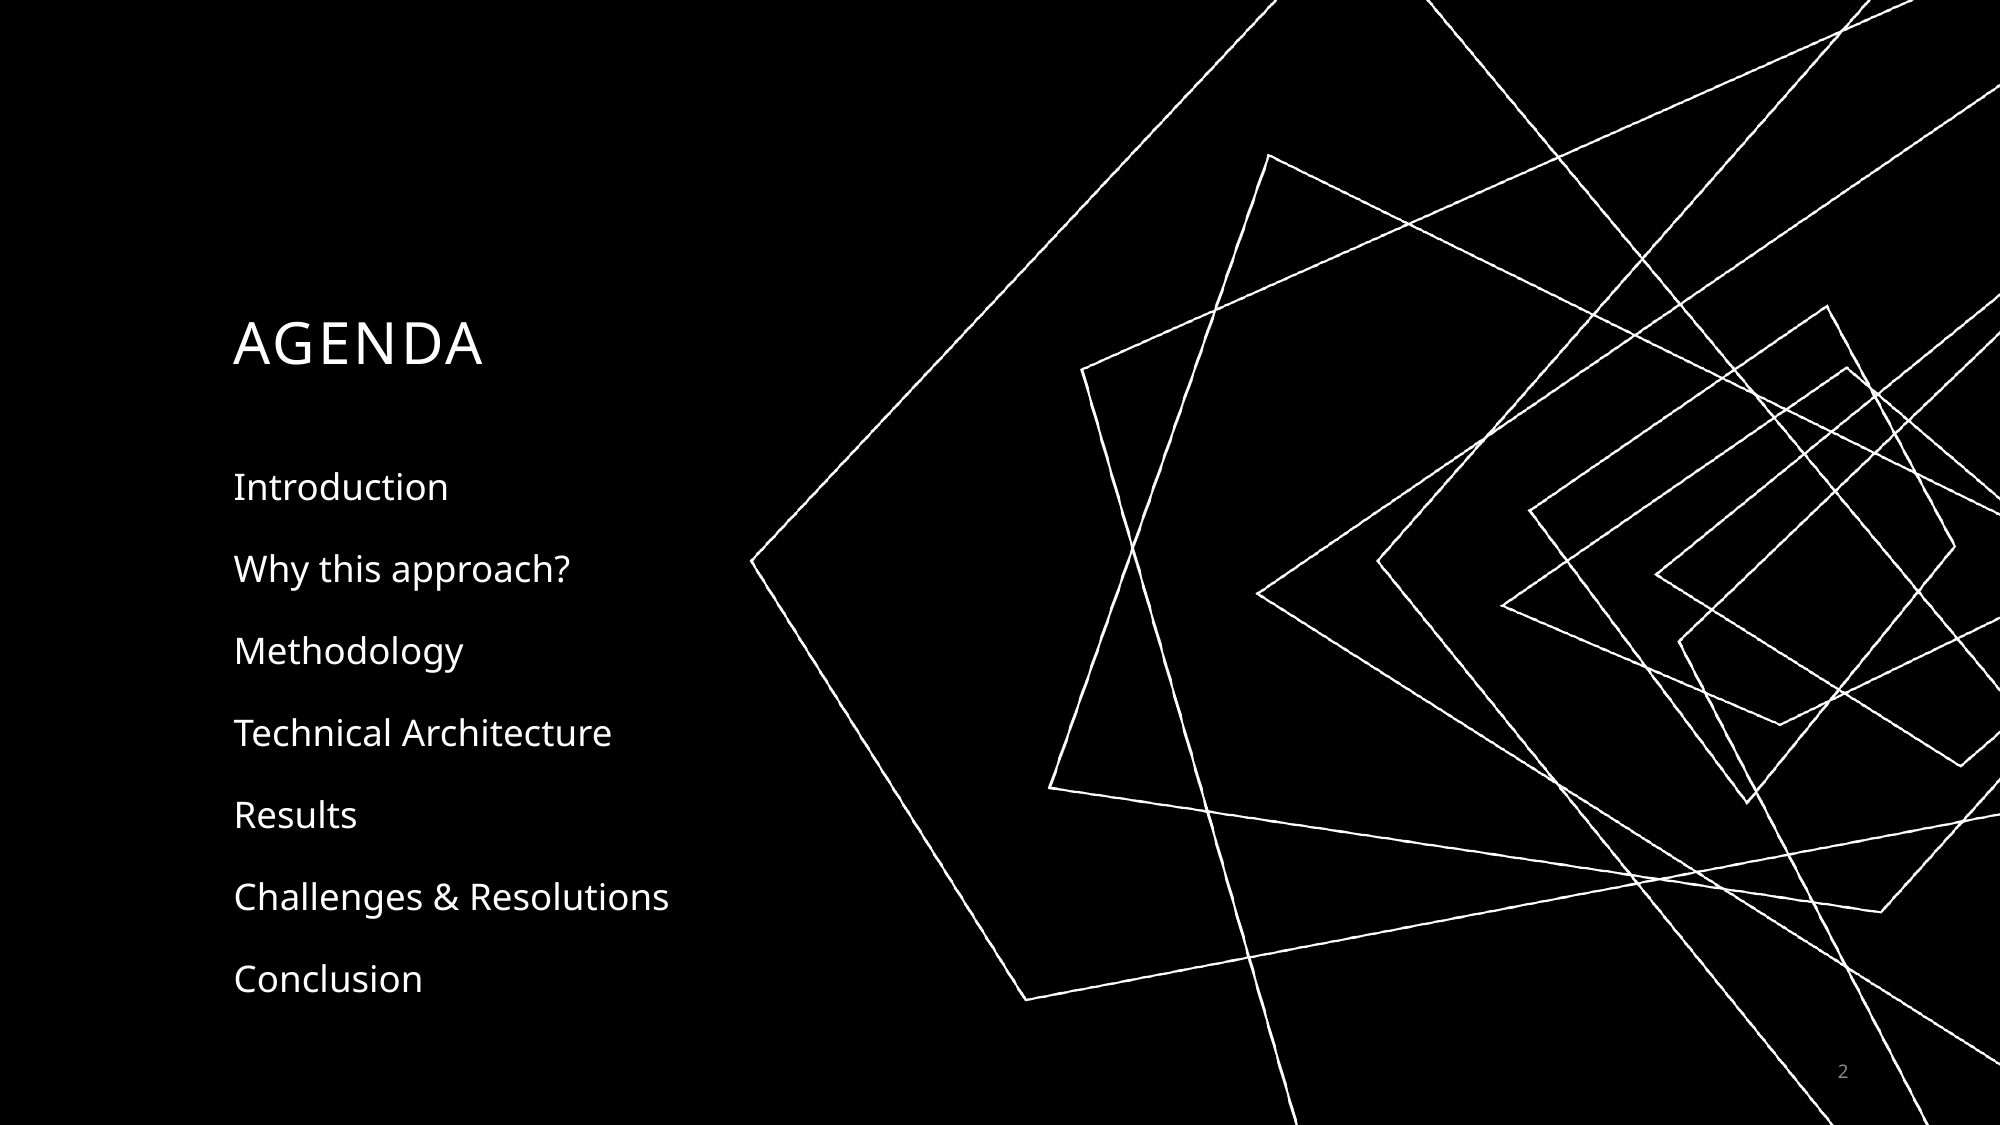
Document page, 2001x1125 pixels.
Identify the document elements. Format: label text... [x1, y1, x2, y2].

title AGENDA [218, 167, 694, 385]
list Introduction Why this approach? Methodology Technical Architecture Results Challenges & Resolutions Conclusion [218, 438, 694, 1062]
slide_number 2 [1701, 1042, 1864, 1103]
picture [693, 0, 2000, 1125]
